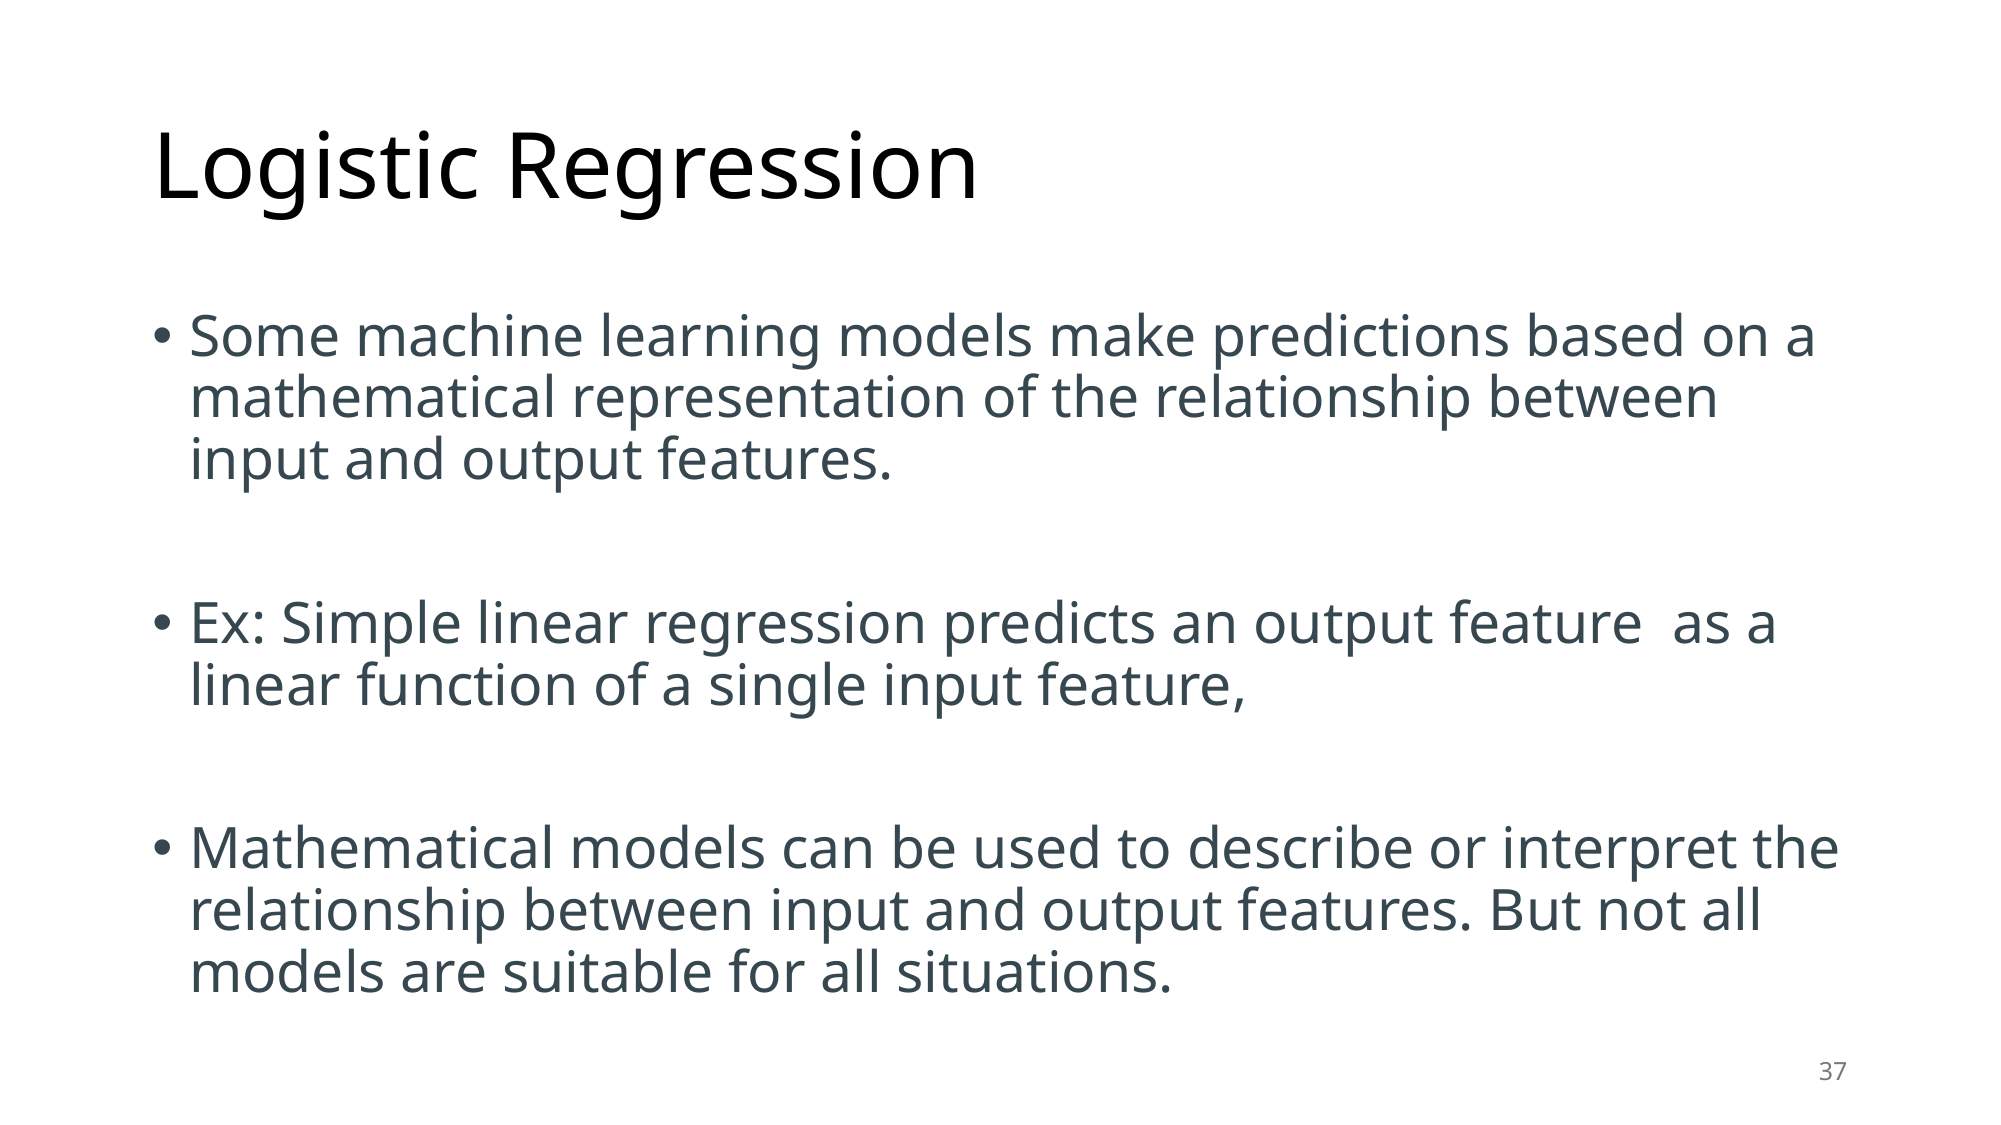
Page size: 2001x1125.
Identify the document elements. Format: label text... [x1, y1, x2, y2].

title Logistic Regression [137, 59, 1863, 278]
slide_number 37 [1412, 1042, 1863, 1103]
